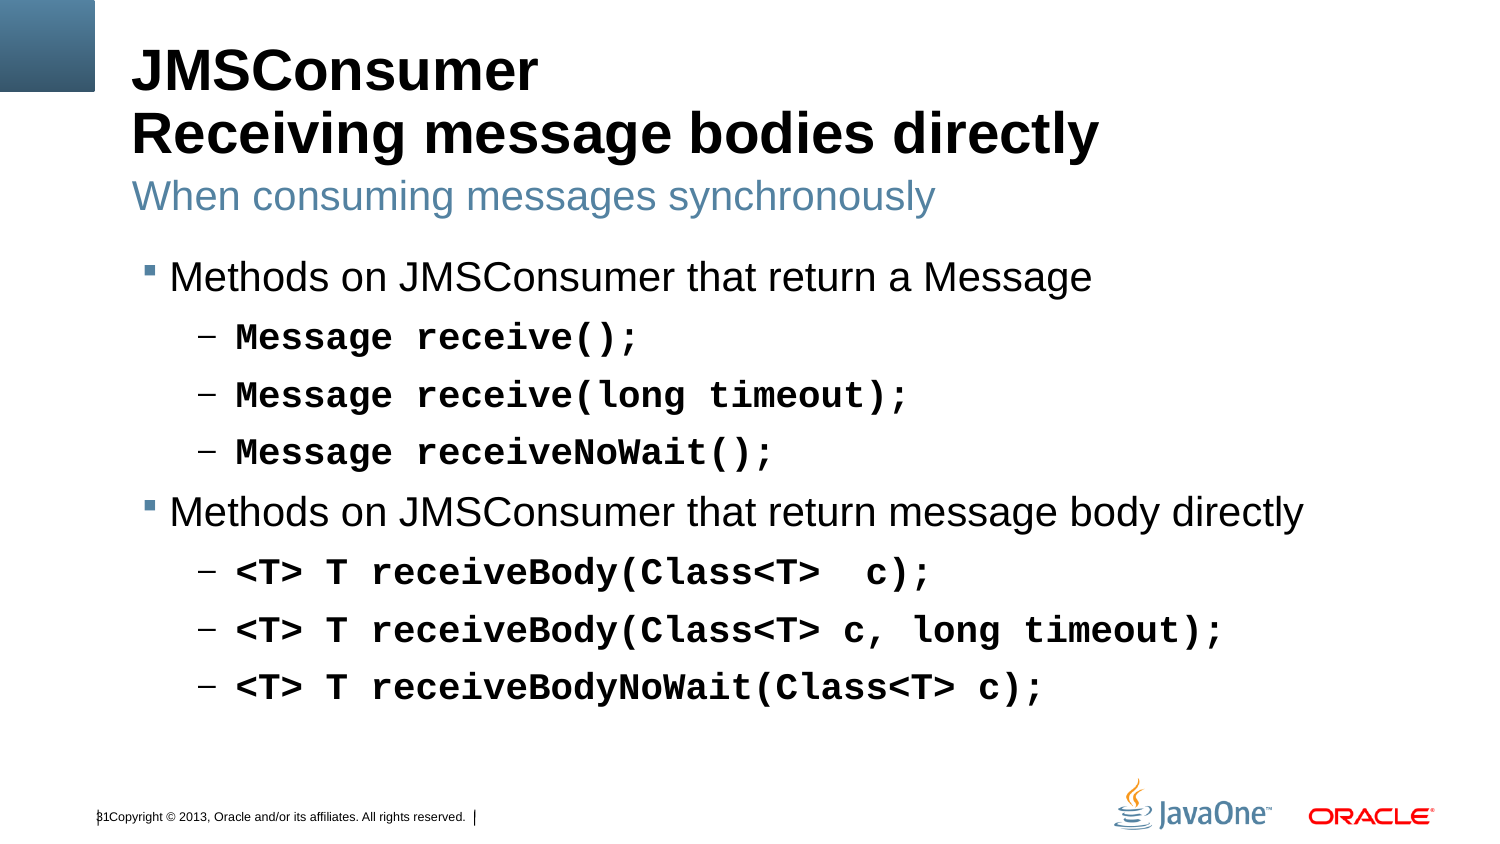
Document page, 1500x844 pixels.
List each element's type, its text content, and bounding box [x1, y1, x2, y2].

title JMSConsumer Receiving message bodies directly [131, 40, 1482, 167]
list Methods on JMSConsumer that return a Message Message receive(); Message receive(long timeout); Message receiveNoWait(); Methods on JMSConsumer that return message body directly <T> T receiveBody(Class<T> c); <T> T receiveBody(Class<T> c, long timeout); <T> T receiveBodyNoWait(Class<T> c); [131, 249, 1482, 753]
list When consuming messages synchronously [131, 168, 1482, 219]
picture [1097, 761, 1288, 844]
picture [1293, 792, 1445, 840]
